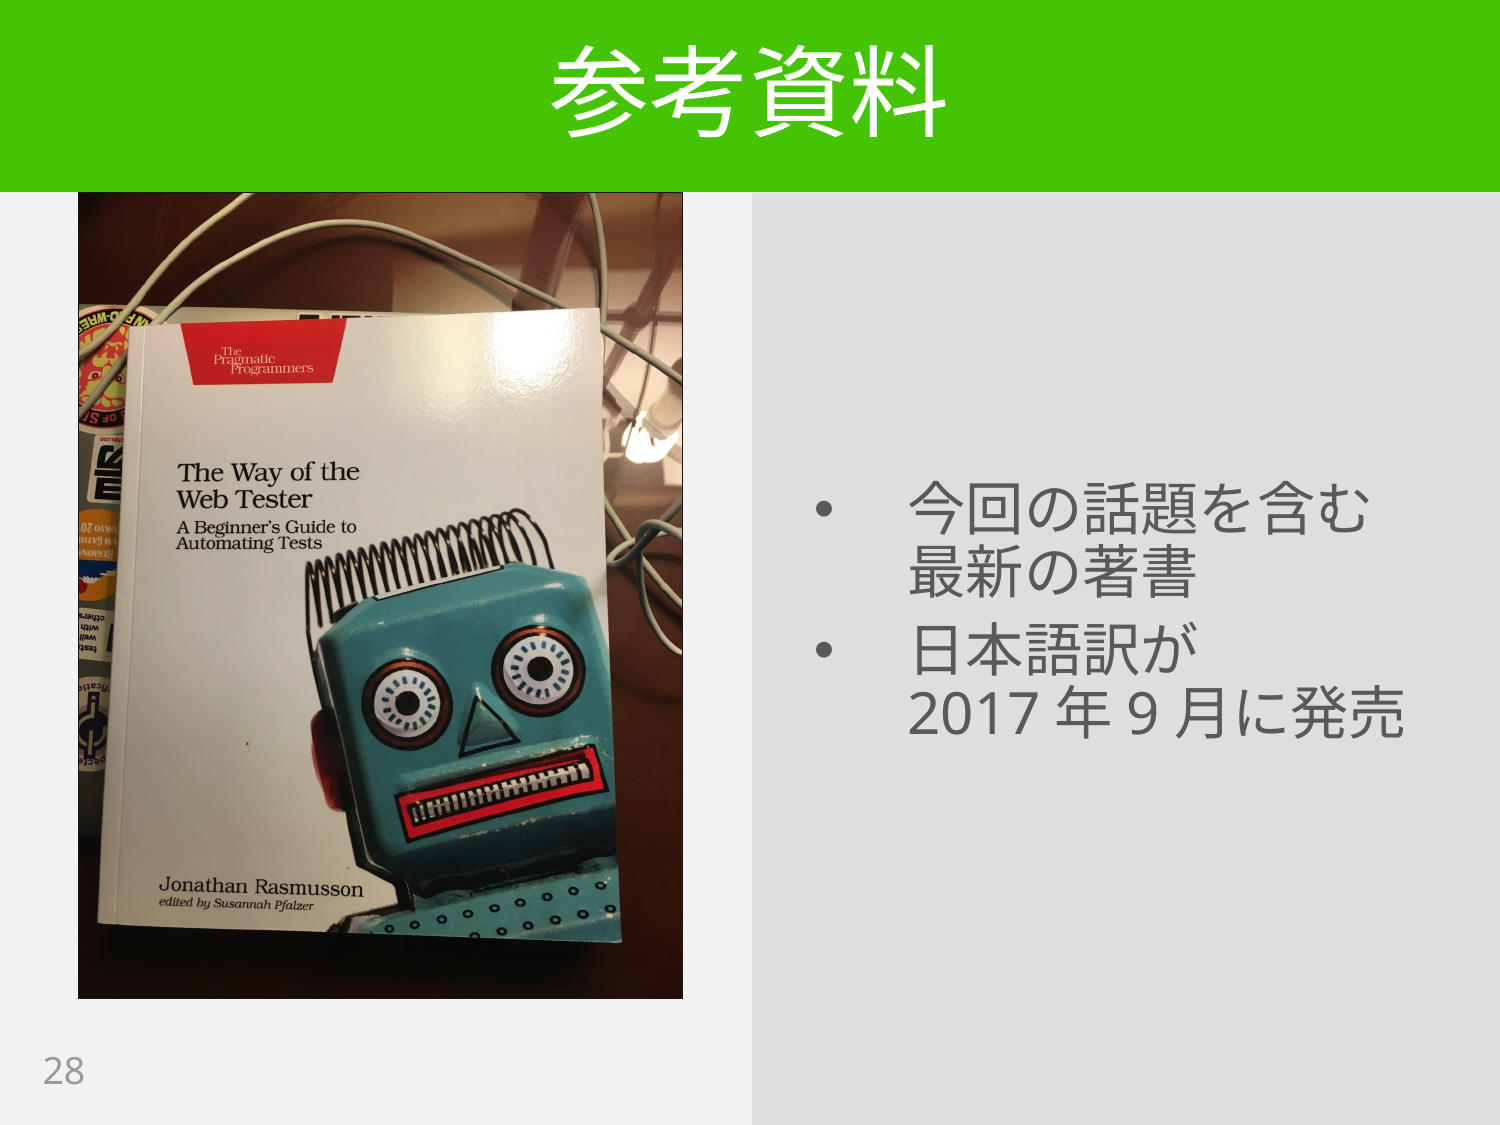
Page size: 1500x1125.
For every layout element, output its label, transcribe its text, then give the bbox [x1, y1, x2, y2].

slide_number 28 [27, 1042, 146, 1102]
title 参考資料 [0, 53, 1500, 140]
list 今回の話題を含む 最新の著書 日本語訳が 2017年9月に発売 [799, 243, 1454, 984]
picture [77, 192, 683, 999]
